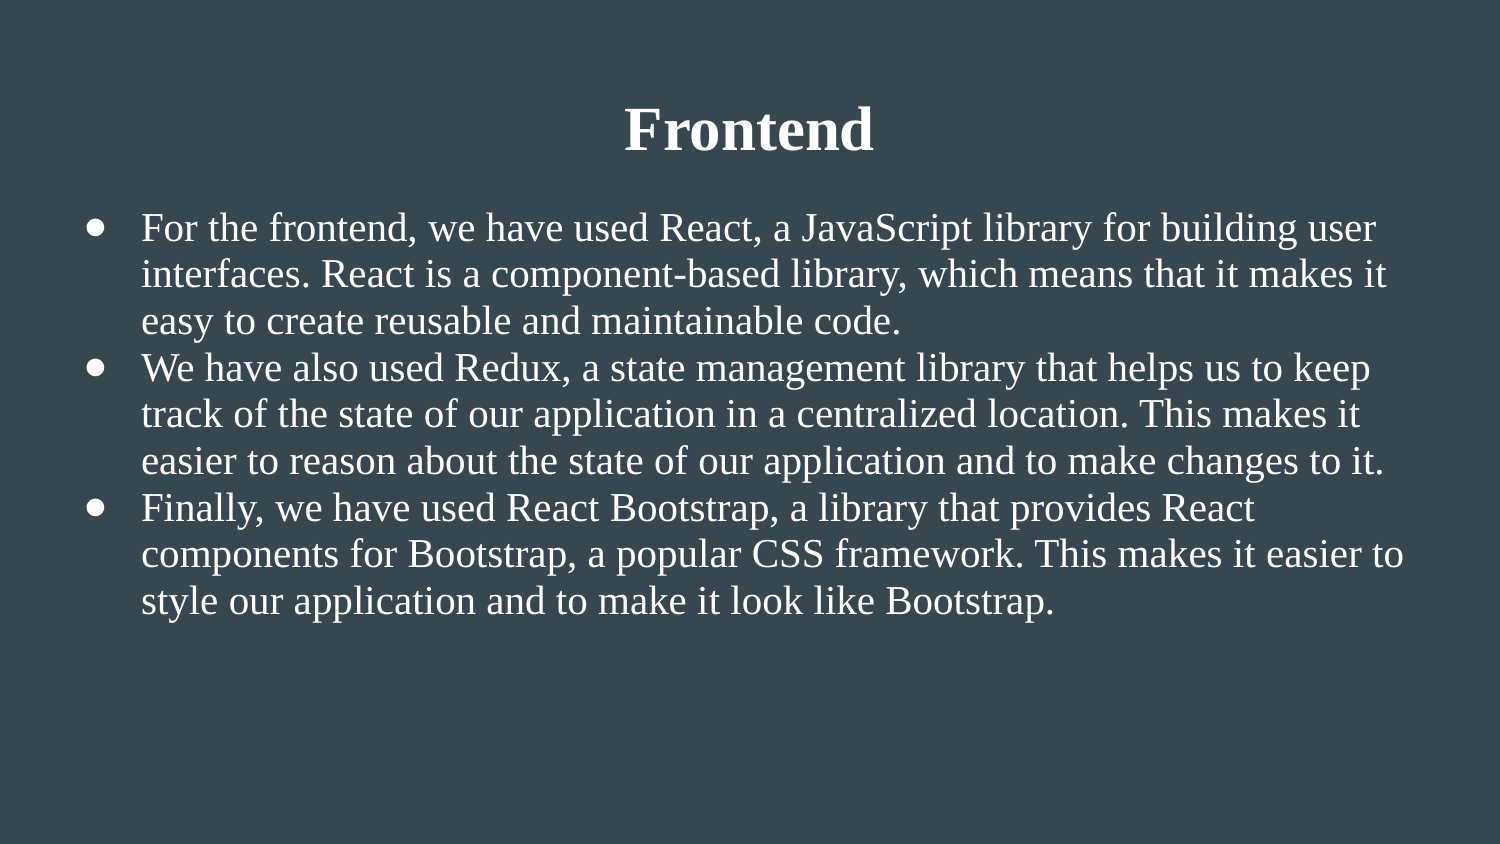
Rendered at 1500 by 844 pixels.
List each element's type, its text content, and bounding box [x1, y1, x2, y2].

title Frontend [51, 72, 1449, 167]
list For the frontend, we have used React, a JavaScript library for building user interfaces. React is a component-based library, which means that it makes it easy to create reusable and maintainable code. We have also used Redux, a state management library that helps us to keep track of the state of our application in a centralized location. This makes it easier to reason about the state of our application and to make changes to it. Finally, we have used React Bootstrap, a library that provides React components for Bootstrap, a popular CSS framework. This makes it easier to style our application and to make it look like Bootstrap. [51, 189, 1449, 750]
